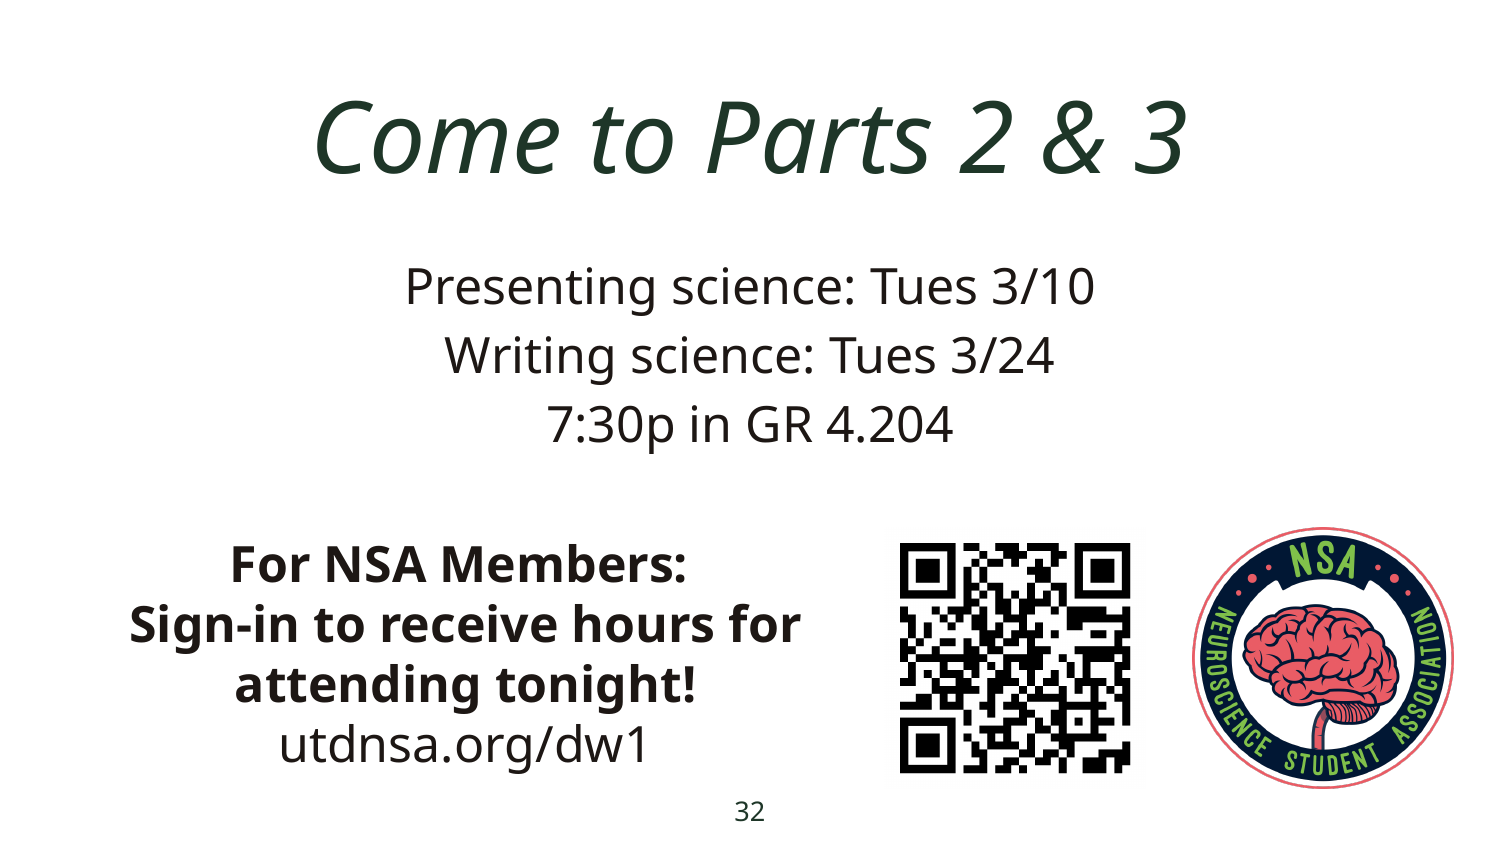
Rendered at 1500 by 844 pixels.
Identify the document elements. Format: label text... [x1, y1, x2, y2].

text_box For NSA Members: Sign-in to receive hours for attending tonight! utdnsa.org/dw1 [46, 534, 879, 771]
picture [884, 527, 1146, 790]
subtitle Come to Parts 2 & 3 [102, 60, 1398, 189]
list Presenting science: Tues 3/10 Writing science: Tues 3/24 7:30p in GR 4.204 [102, 230, 1398, 527]
picture [1191, 527, 1454, 790]
slide_number 32 [705, 779, 795, 844]
